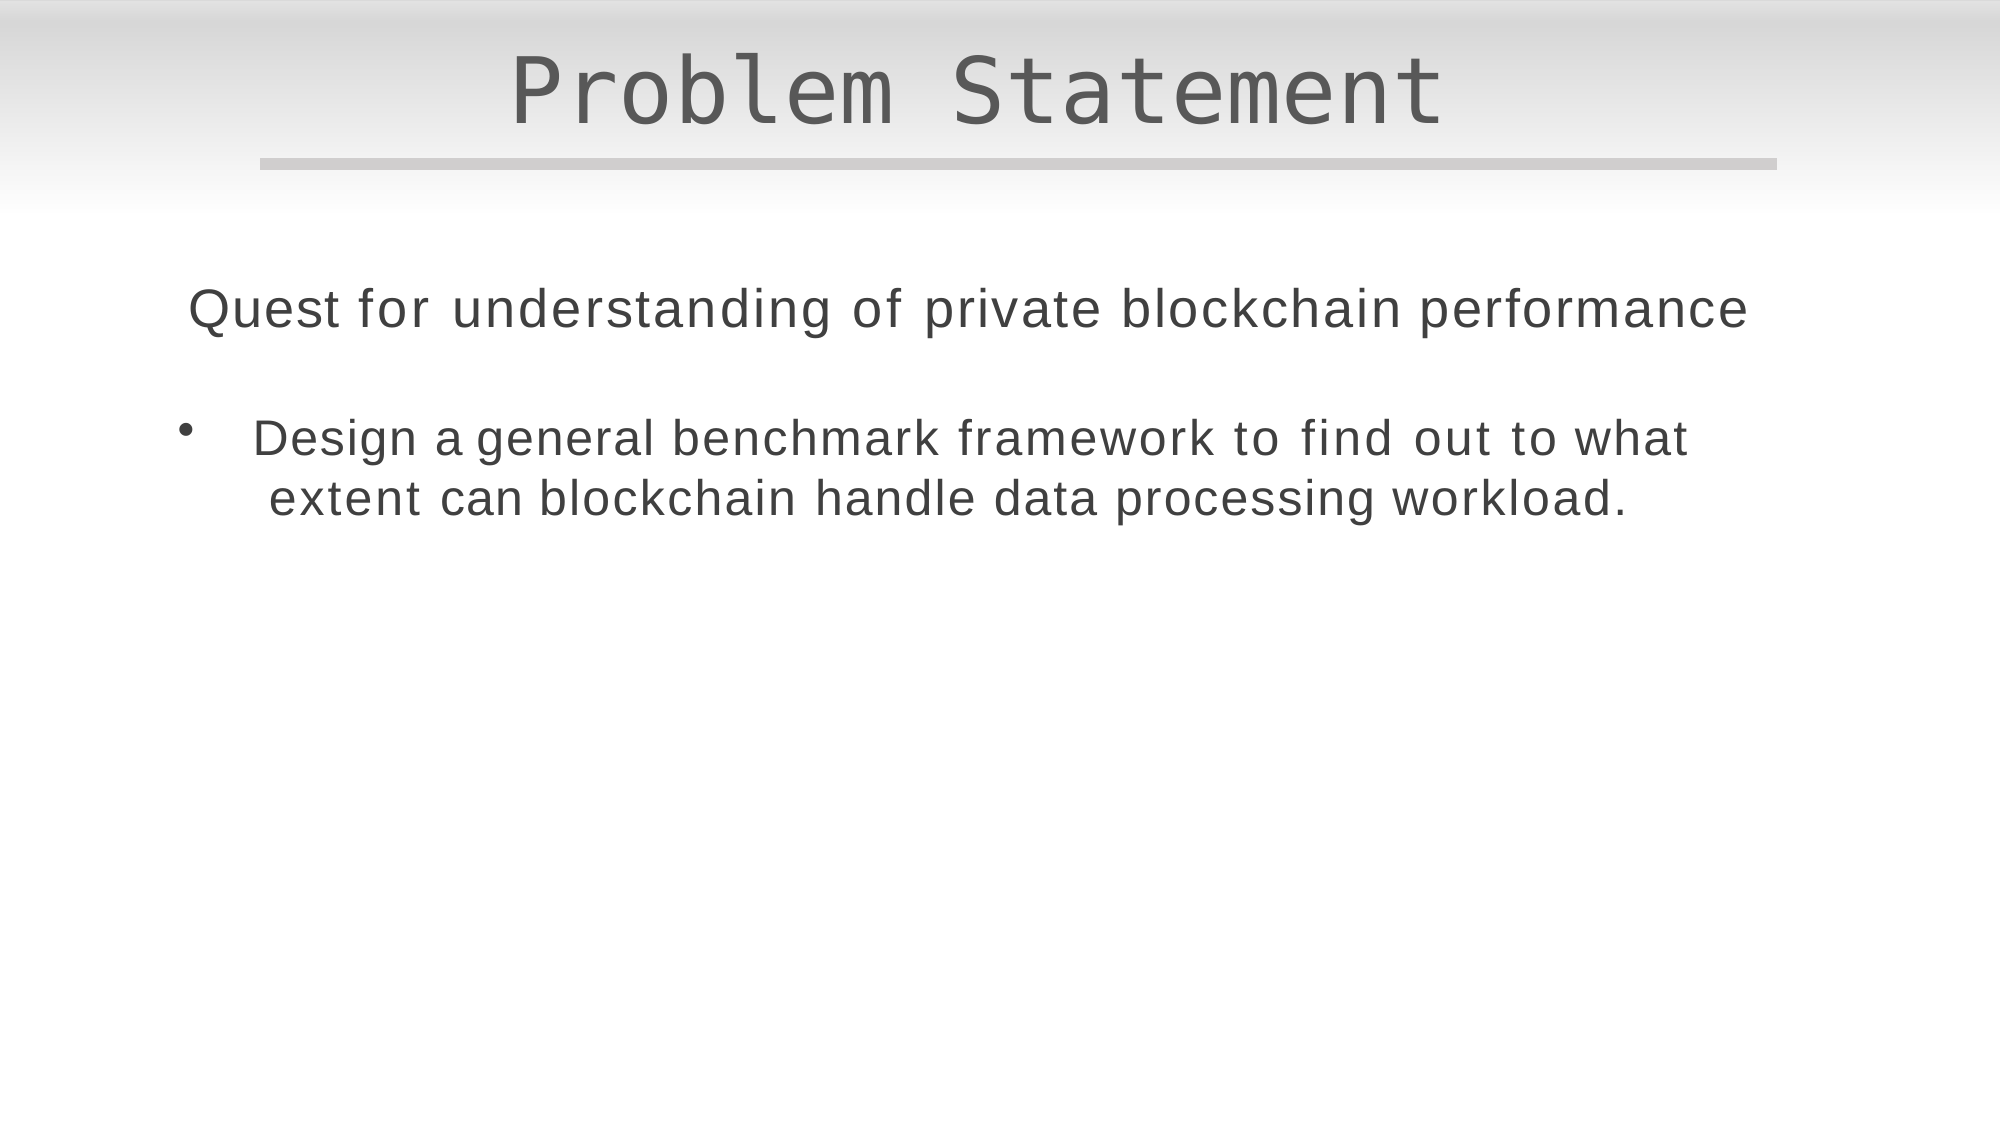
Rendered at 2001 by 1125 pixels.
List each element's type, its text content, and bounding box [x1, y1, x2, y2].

title Problem Statement [506, 29, 1450, 220]
picture [0, 0, 2000, 1125]
text_box Quest for understanding of private blockchain performance Design a general benchmark framework to find out to what extent can blockchain handle data processing workload. [175, 271, 1755, 526]
